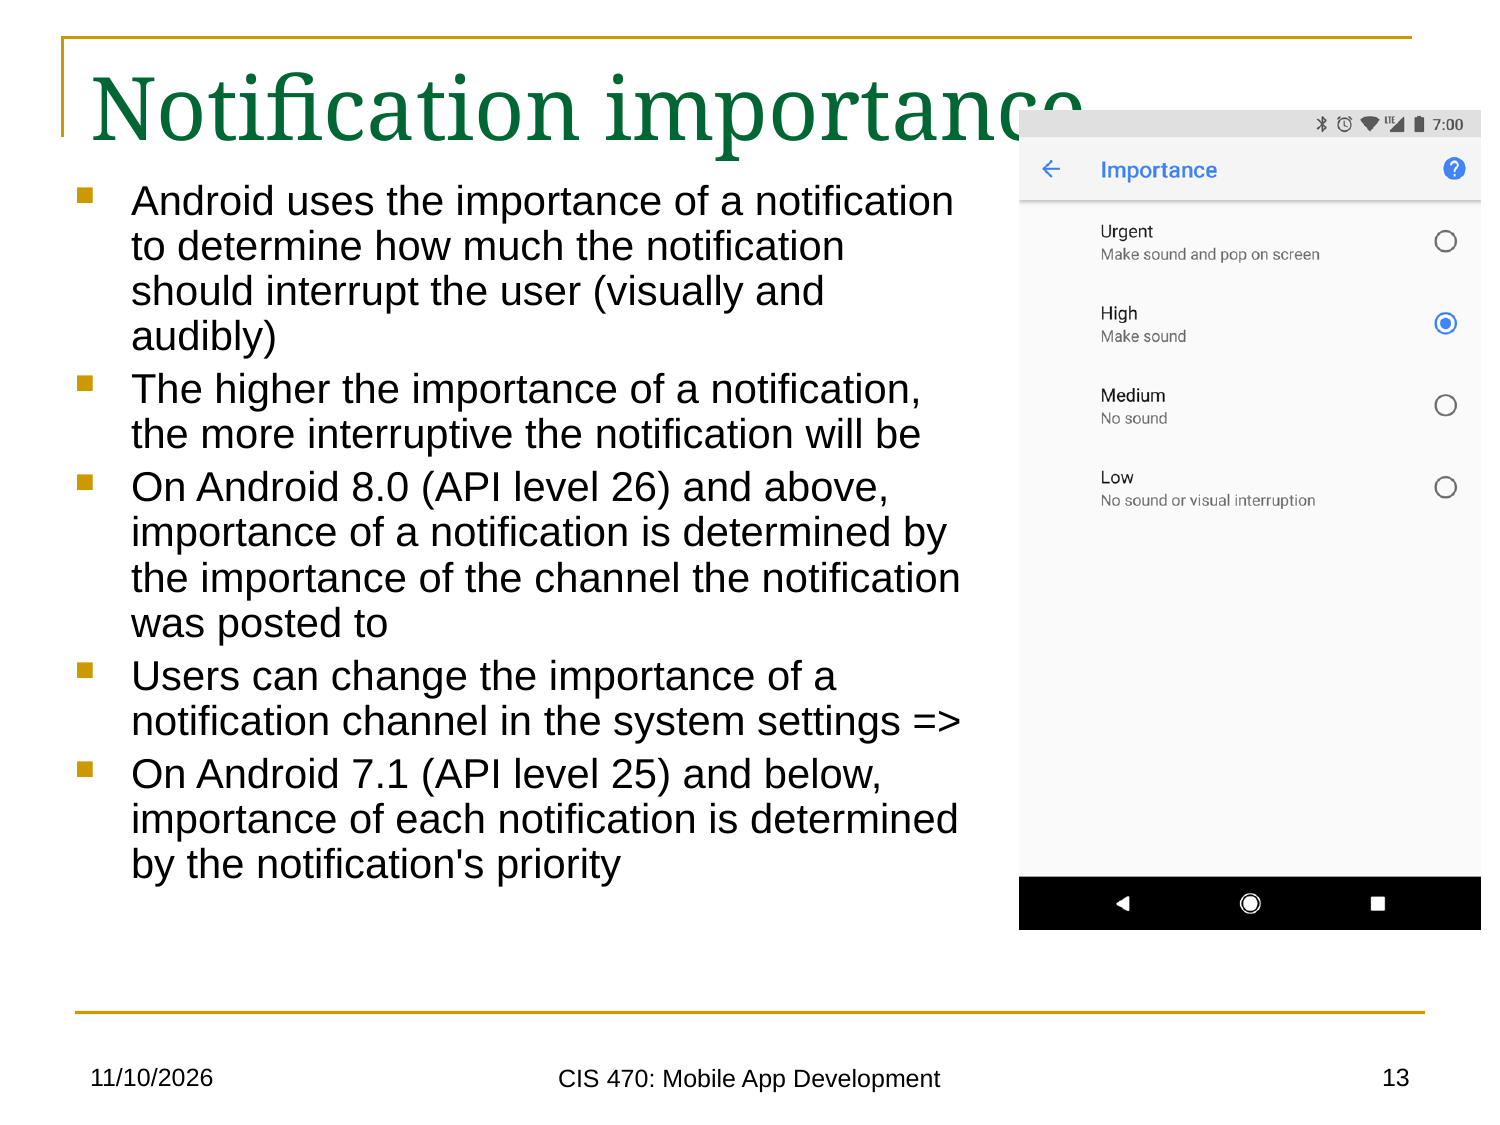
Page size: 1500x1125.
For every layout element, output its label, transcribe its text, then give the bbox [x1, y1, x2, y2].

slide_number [75, 1024, 425, 1100]
footer CIS 470: Mobile App Development [512, 1025, 988, 1100]
picture [1019, 109, 1481, 930]
list Android uses the importance of a notification to determine how much the notification should interrupt the user (visually and audibly) The higher the importance of a notification, the more interruptive the notification will be On Android 8.0 (API level 26) and above, importance of a notification is determined by the importance of the channel the notification was posted to Users can change the importance of a notification channel in the system settings => On Android 7.1 (API level 25) and below, importance of each notification is determined by the notification's priority [59, 171, 988, 1062]
slide_number 13 [1074, 1024, 1425, 1100]
title Notification importance [75, 45, 1425, 233]
